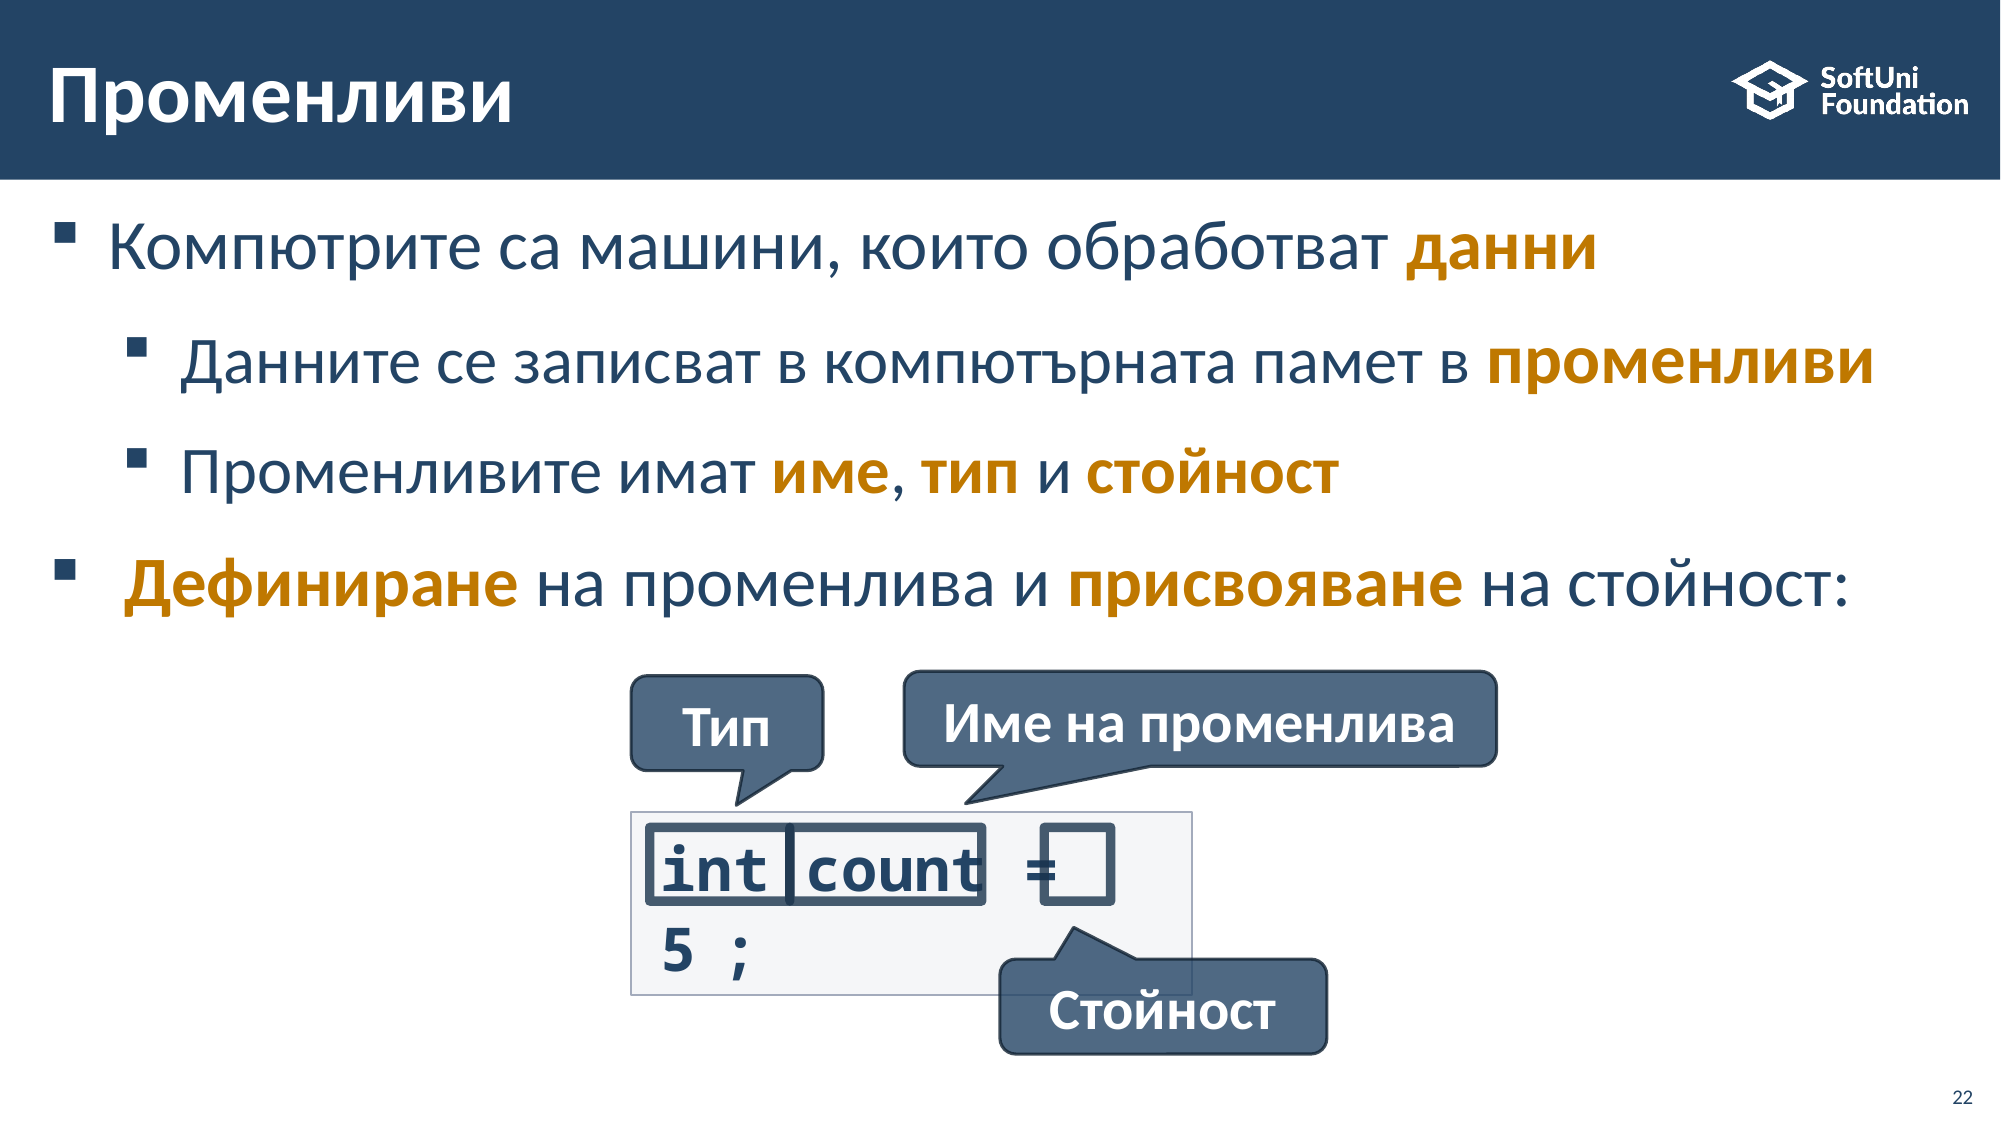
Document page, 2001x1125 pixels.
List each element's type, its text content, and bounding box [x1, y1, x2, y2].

picture [1731, 60, 1968, 120]
text_box Тип [629, 673, 826, 807]
list Компютрите са машини, които обработват данни Данните се записват в компютърната памет в променливи Променливите имат име, тип и стойност Дефиниране на променлива и присвояване на стойност: [31, 188, 1969, 1068]
text_box [1042, 825, 1113, 903]
title Променливи [31, 16, 1716, 162]
slide_number 22 [1927, 1067, 1989, 1117]
text_box [648, 825, 788, 903]
text_box int count = 5 ; [631, 811, 1192, 995]
text_box Име на променлива [901, 669, 1499, 806]
text_box Стойност [997, 925, 1329, 1057]
text_box [788, 825, 984, 903]
